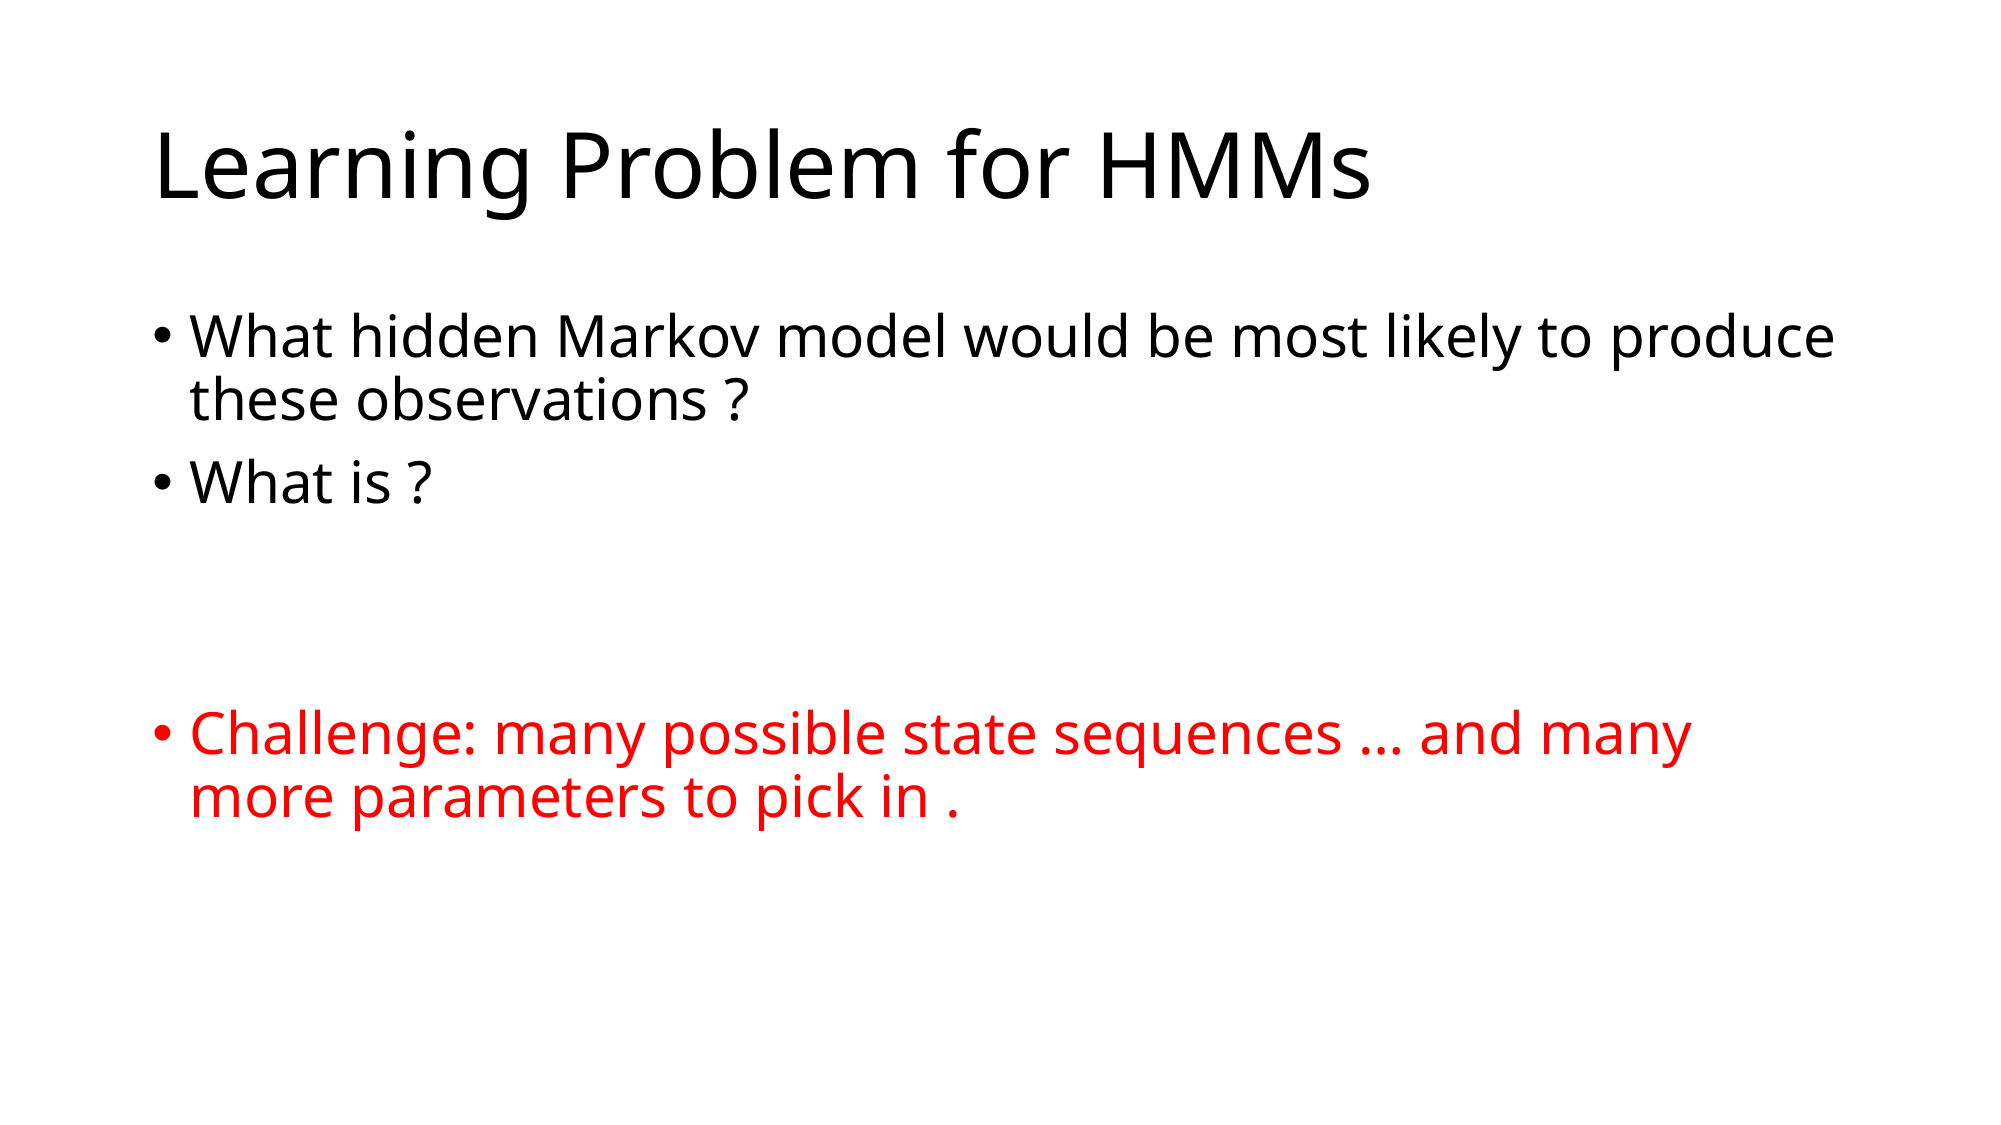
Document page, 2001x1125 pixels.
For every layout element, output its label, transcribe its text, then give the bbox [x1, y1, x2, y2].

title Learning Problem for HMMs [137, 59, 1863, 278]
